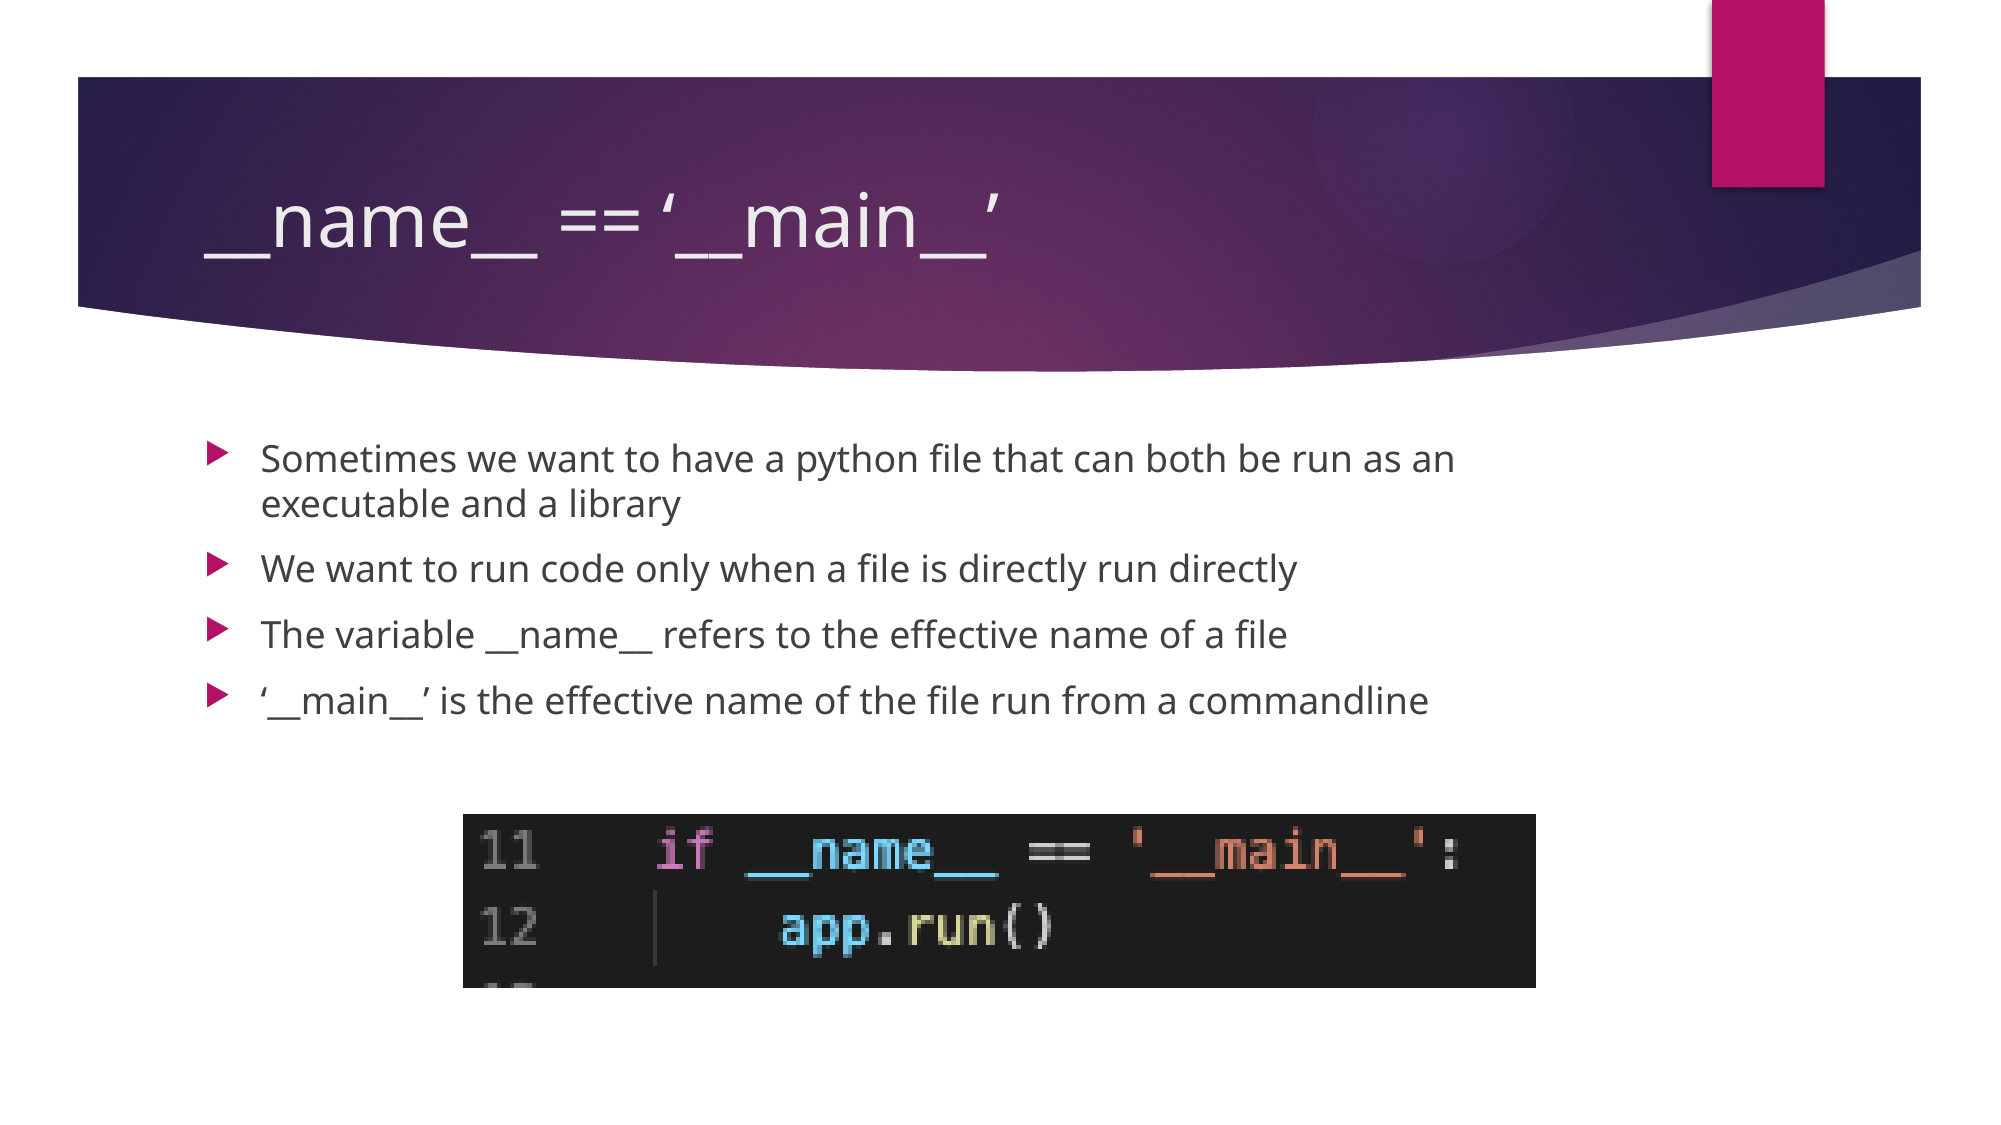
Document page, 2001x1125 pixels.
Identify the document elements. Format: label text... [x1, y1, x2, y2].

picture [463, 814, 1537, 988]
title __name__ == ‘__main__’ [189, 159, 1627, 276]
list Sometimes we want to have a python file that can both be run as an executable and a library We want to run code only when a file is directly run directly The variable __name__ refers to the effective name of a file ‘__main__’ is the effective name of the file run from a commandline [189, 427, 1638, 988]
